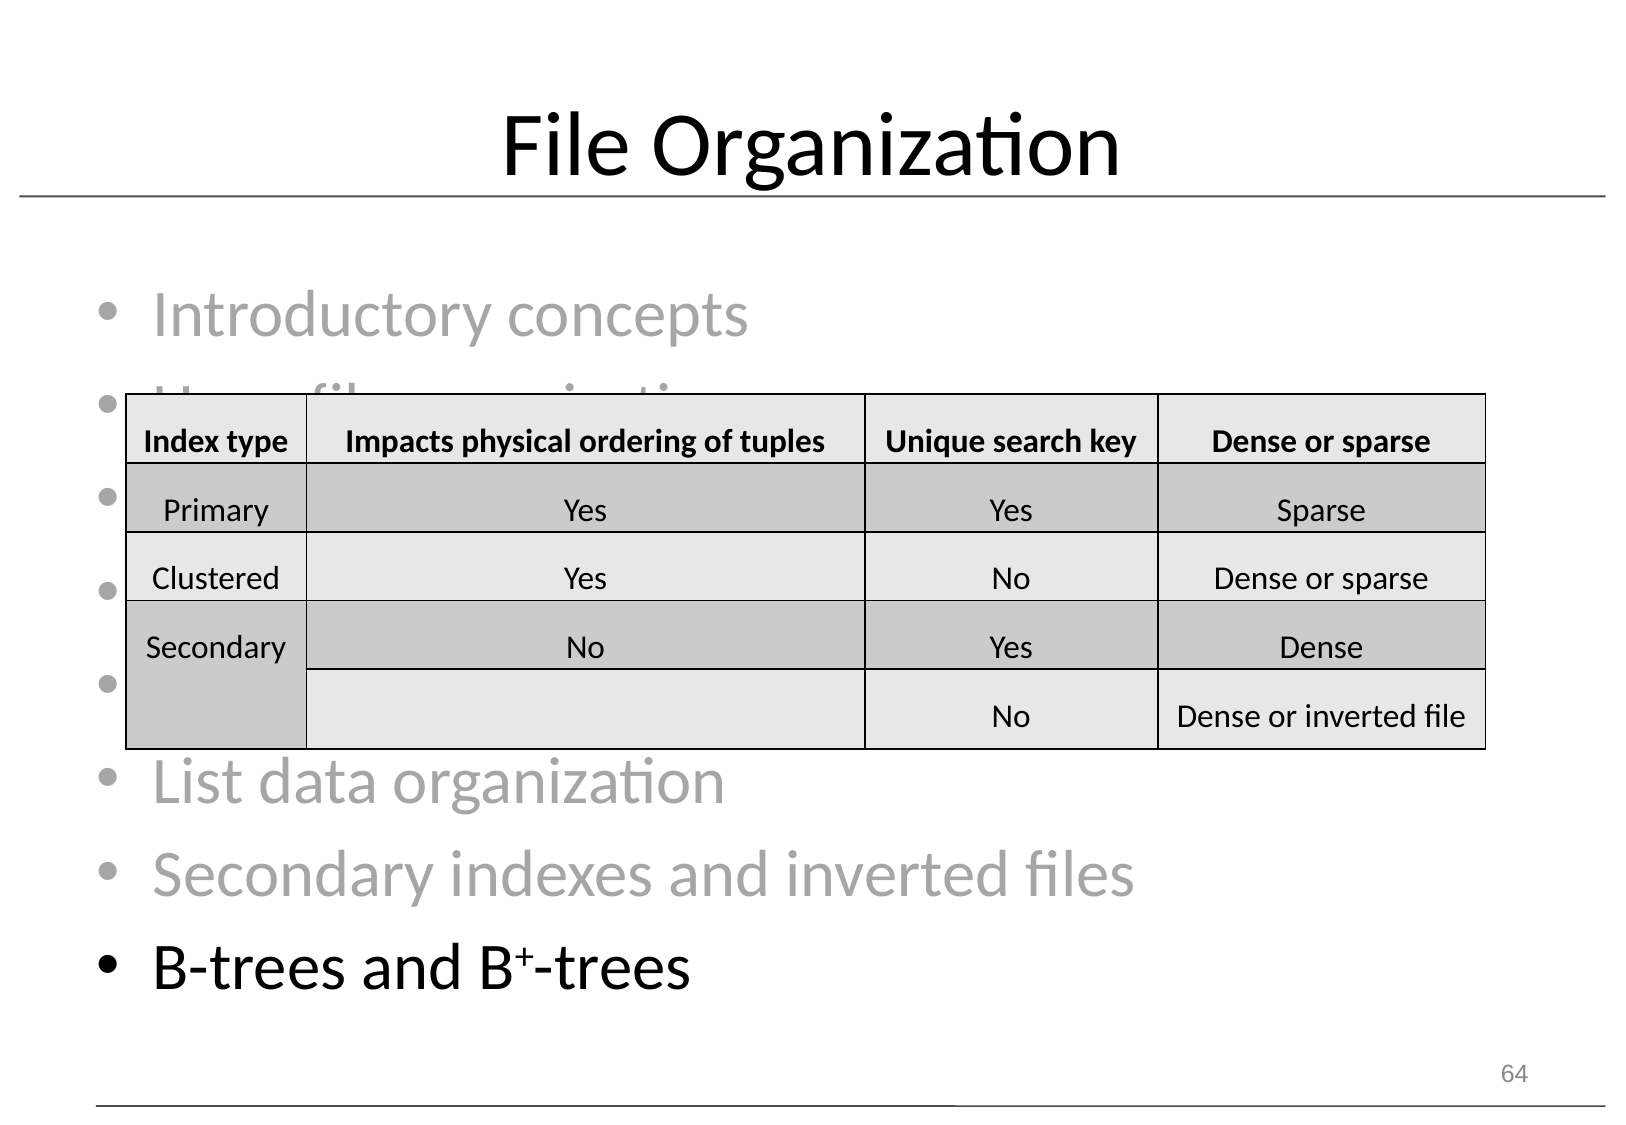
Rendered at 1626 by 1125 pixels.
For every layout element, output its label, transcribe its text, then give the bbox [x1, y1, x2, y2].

title File Organization [81, 45, 1544, 233]
table_cell Sparse [1159, 464, 1485, 531]
table_cell No [866, 533, 1157, 600]
slide_number 64 [1164, 1042, 1544, 1103]
table_cell Dense [1159, 601, 1485, 668]
list Introductory concepts Heap file organization Sequential file organization Random file organization (hashing) Indexed sequential file organization List data organization Secondary indexes and inverted files B-trees and B+-trees [81, 262, 1544, 1005]
table_cell Yes [307, 464, 864, 531]
table_cell [307, 670, 864, 748]
table_cell Yes [866, 464, 1157, 531]
table_cell No [866, 670, 1157, 748]
table_cell Yes [307, 533, 864, 600]
table_cell Secondary [127, 601, 306, 748]
table_cell Primary [127, 464, 306, 531]
table_cell Clustered [127, 533, 306, 600]
table_cell No [307, 601, 864, 668]
table_cell Dense or sparse [1159, 533, 1485, 600]
table_header Impacts physical ordering of tuples [307, 395, 864, 462]
table_header Dense or sparse [1159, 395, 1485, 462]
table_header Index type [127, 395, 306, 462]
table_cell Yes [866, 601, 1157, 668]
table_cell Dense or inverted file [1159, 670, 1485, 748]
table_header Unique search key [866, 395, 1157, 462]
